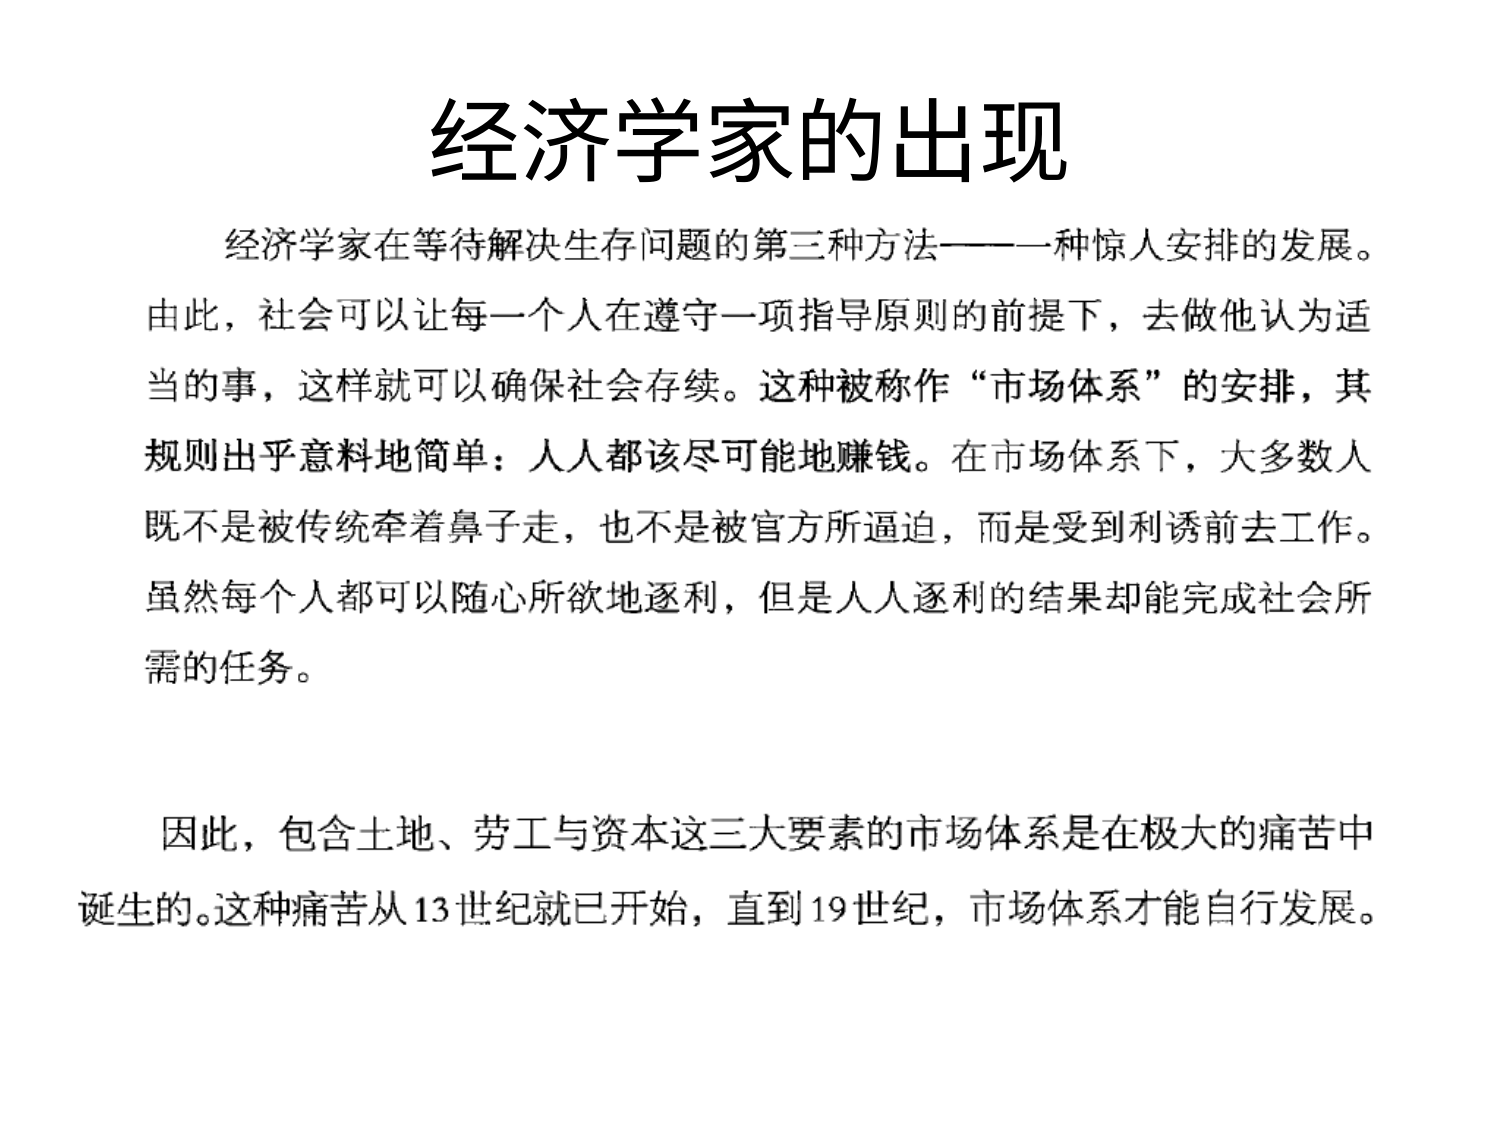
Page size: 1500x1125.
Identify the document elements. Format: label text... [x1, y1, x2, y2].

title 经济学家的出现 [75, 45, 1425, 233]
picture [34, 808, 1419, 951]
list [70, 210, 1421, 706]
